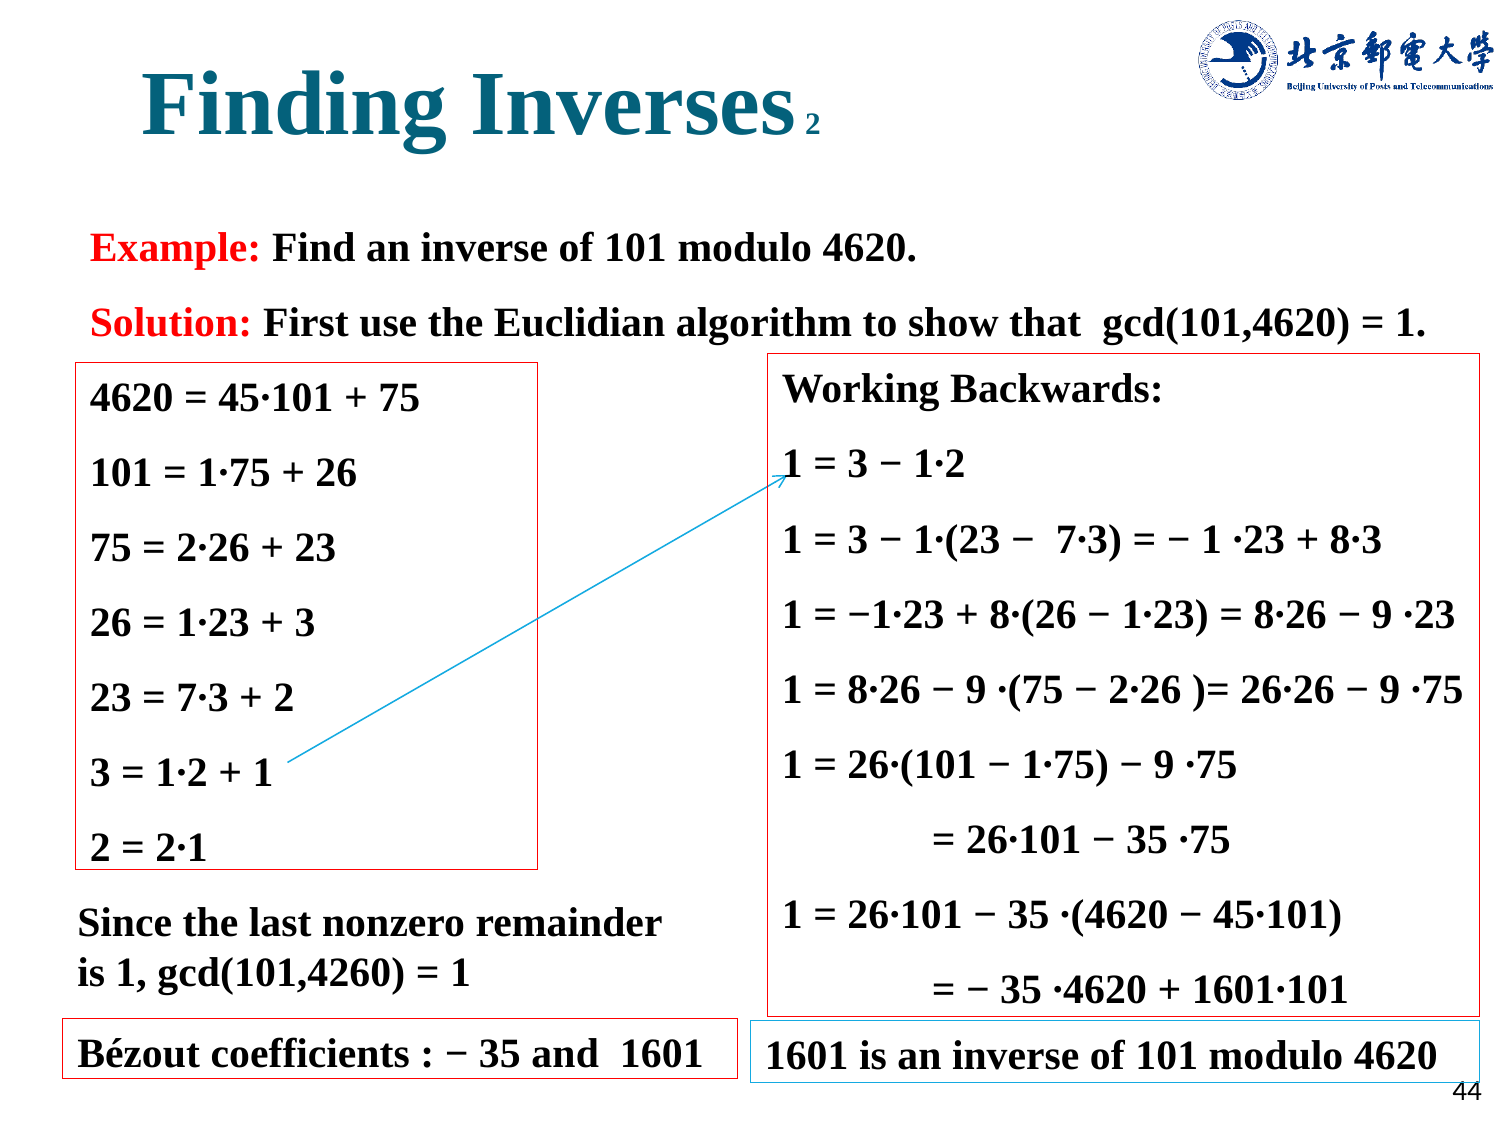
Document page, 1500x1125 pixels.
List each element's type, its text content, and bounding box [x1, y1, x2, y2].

list 4620 = 45∙101 + 75 101 = 1∙75 + 26 75 = 2∙26 + 23 26 = 1∙23 + 3 23 = 7∙3 + 2 3 = 1∙2 + 1 2 = 2∙1 [75, 362, 538, 870]
list Bézout coefficients : − 35 and 1601 [62, 1018, 738, 1079]
list Since the last nonzero remainder is 1, gcd(101,4260) = 1 [62, 887, 700, 1000]
title Finding Inverses 2 [0, 0, 963, 195]
list Working Backwards: 1 = 3 − 1∙2 1 = 3 − 1∙(23 − 7∙3) = − 1 ∙23 + 8∙3 1 = −1∙23 + 8∙(26 − 1∙23) = 8∙26 − 9 ∙23 1 = 8∙26 − 9 ∙(75 − 2∙26 )= 26∙26 − 9 ∙75 1 = 26∙(101 − 1∙75) − 9 ∙75 = 26∙101 − 35 ∙75 1 = 26∙101 − 35 ∙(4620 − 45∙101) = − 35 ∙4620 + 1601∙101 [767, 353, 1480, 1017]
list 1601 is an inverse of 101 modulo 4620 [750, 1020, 1480, 1083]
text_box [287, 474, 788, 763]
list Example: Find an inverse of 101 modulo 4620. Solution: First use the Euclidian algorithm to show that gcd(101,4620) = 1. [75, 212, 1450, 350]
picture [1190, 13, 1500, 107]
